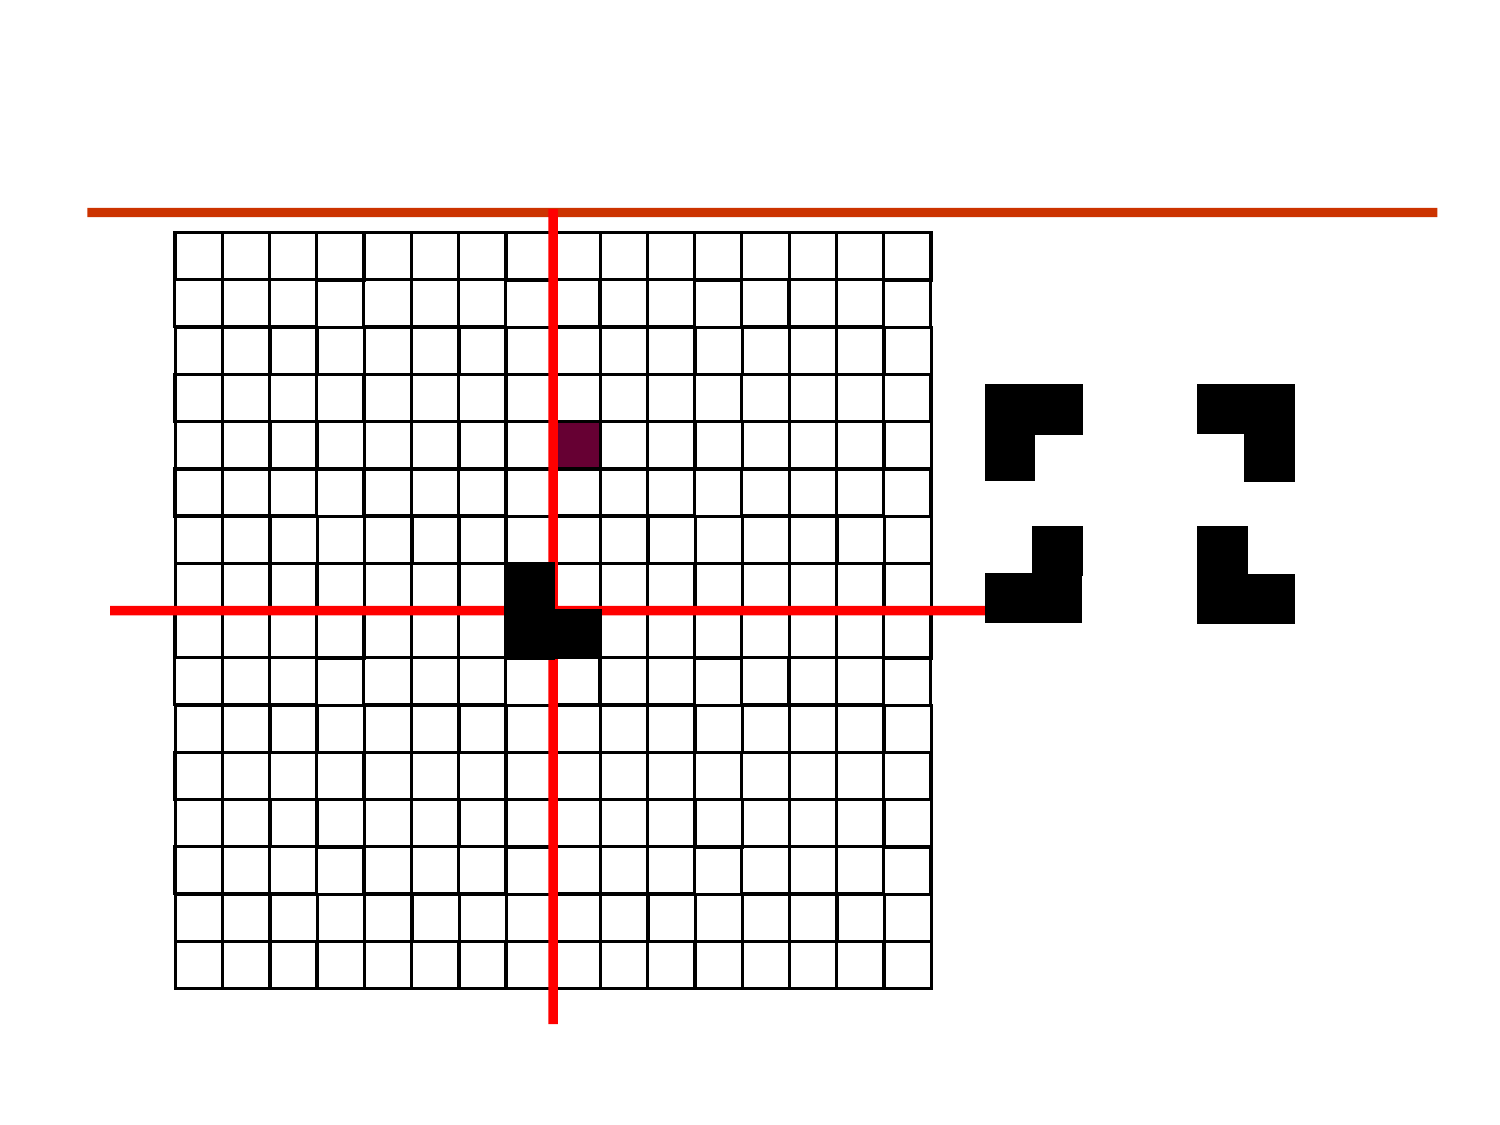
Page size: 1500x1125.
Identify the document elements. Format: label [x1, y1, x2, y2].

text_box [647, 941, 696, 989]
text_box [507, 799, 553, 846]
text_box [174, 846, 222, 894]
text_box [269, 232, 317, 279]
text_box [836, 846, 884, 894]
text_box [985, 385, 1082, 481]
text_box [647, 657, 695, 705]
text_box [600, 799, 647, 846]
text_box [789, 894, 836, 941]
text_box [506, 469, 552, 516]
text_box [318, 705, 364, 752]
text_box [411, 327, 458, 374]
text_box [884, 657, 931, 705]
text_box [174, 611, 222, 657]
text_box [647, 468, 695, 516]
text_box [222, 516, 270, 563]
text_box [175, 799, 222, 846]
text_box [884, 846, 931, 894]
text_box [222, 374, 269, 421]
text_box [364, 799, 411, 846]
text_box [600, 421, 647, 468]
text_box [222, 705, 269, 752]
text_box [363, 657, 411, 705]
text_box [364, 468, 411, 516]
text_box [884, 752, 931, 799]
text_box [600, 846, 647, 894]
text_box [222, 846, 269, 894]
text_box [506, 279, 552, 327]
text_box [696, 705, 742, 752]
text_box [742, 421, 789, 468]
text_box [647, 799, 696, 846]
text_box [458, 752, 506, 799]
text_box [270, 894, 318, 941]
text_box [317, 232, 364, 279]
text_box [364, 516, 411, 563]
text_box [696, 799, 742, 846]
text_box [506, 374, 552, 421]
text_box [458, 516, 506, 563]
text_box [554, 846, 600, 894]
text_box [696, 516, 742, 563]
text_box [742, 516, 789, 563]
text_box [222, 232, 269, 279]
text_box [600, 657, 647, 705]
text_box [789, 516, 836, 563]
text_box [317, 657, 363, 705]
text_box [222, 611, 269, 657]
text_box [695, 752, 741, 799]
text_box [318, 563, 364, 610]
text_box [836, 279, 884, 327]
text_box [554, 516, 600, 562]
text_box [269, 752, 317, 799]
text_box [647, 327, 696, 374]
text_box [318, 894, 364, 941]
text_box [174, 468, 222, 517]
text_box [411, 611, 458, 657]
text_box [885, 941, 932, 989]
text_box [600, 941, 647, 989]
text_box [318, 421, 364, 469]
text_box [458, 232, 506, 279]
text_box [222, 894, 270, 941]
text_box [411, 846, 458, 894]
text_box [600, 705, 647, 752]
text_box [411, 516, 458, 563]
text_box [884, 279, 931, 327]
text_box [411, 374, 458, 421]
text_box [602, 563, 647, 610]
text_box [175, 516, 222, 563]
text_box [458, 611, 500, 657]
text_box [554, 666, 600, 705]
text_box [174, 374, 222, 422]
text_box [647, 894, 696, 941]
text_box [458, 563, 503, 610]
text_box [836, 799, 885, 846]
text_box [647, 705, 696, 752]
text_box [885, 421, 932, 470]
text_box [364, 232, 411, 279]
text_box [174, 657, 222, 705]
text_box [222, 941, 269, 989]
text_box [742, 705, 789, 752]
text_box [458, 327, 507, 374]
text_box [364, 894, 411, 941]
text_box [458, 657, 506, 705]
text_box [885, 327, 932, 375]
text_box [411, 705, 458, 752]
text_box [789, 563, 836, 610]
text_box [836, 611, 884, 657]
text_box [364, 563, 411, 610]
text_box [836, 374, 884, 421]
text_box [554, 799, 600, 846]
text_box [269, 799, 318, 846]
text_box [411, 279, 458, 327]
text_box [695, 232, 741, 279]
text_box [175, 421, 222, 468]
text_box [647, 232, 695, 279]
text_box [789, 232, 836, 279]
text_box [789, 279, 836, 327]
text_box [600, 374, 647, 421]
text_box [836, 421, 885, 469]
text_box [317, 374, 364, 421]
text_box [741, 611, 789, 657]
text_box [600, 327, 647, 374]
text_box [836, 657, 884, 705]
text_box [411, 563, 458, 610]
text_box [647, 752, 695, 799]
text_box [696, 421, 742, 469]
text_box [885, 799, 932, 848]
text_box [175, 563, 222, 610]
text_box [269, 468, 317, 516]
text_box [742, 563, 789, 610]
text_box [789, 705, 836, 752]
text_box [507, 327, 553, 374]
text_box [458, 799, 507, 846]
text_box [1198, 385, 1294, 481]
text_box [836, 563, 885, 610]
text_box [741, 752, 789, 799]
text_box [317, 279, 363, 327]
text_box [696, 563, 742, 610]
text_box [507, 941, 553, 989]
text_box [836, 516, 885, 563]
text_box [554, 894, 600, 941]
text_box [458, 421, 507, 469]
text_box [458, 279, 506, 327]
text_box [789, 657, 836, 705]
text_box [222, 657, 269, 705]
text_box [836, 894, 885, 941]
text_box [554, 468, 600, 516]
text_box [836, 705, 885, 752]
text_box [695, 469, 741, 516]
text_box [885, 563, 932, 610]
text_box [789, 611, 836, 657]
text_box [600, 752, 647, 799]
text_box [696, 894, 742, 941]
text_box [411, 752, 458, 799]
text_box [741, 374, 789, 421]
text_box [506, 846, 552, 894]
text_box [318, 516, 364, 563]
text_box [458, 374, 506, 421]
text_box [789, 752, 836, 799]
text_box [554, 705, 600, 752]
text_box [175, 894, 222, 941]
text_box [741, 468, 789, 516]
text_box [269, 279, 317, 327]
text_box [507, 894, 553, 941]
text_box [506, 232, 552, 279]
text_box [789, 468, 836, 516]
text_box [363, 279, 411, 327]
text_box [884, 374, 931, 421]
text_box [789, 374, 836, 421]
text_box [318, 799, 364, 846]
text_box [174, 232, 222, 279]
text_box [789, 846, 836, 894]
text_box [175, 327, 222, 374]
text_box [789, 327, 836, 374]
text_box [647, 846, 695, 894]
text_box [885, 516, 932, 563]
text_box [836, 327, 885, 374]
text_box [505, 563, 601, 659]
text_box [364, 941, 411, 989]
text_box [317, 611, 364, 657]
text_box [364, 374, 411, 421]
text_box [554, 279, 600, 327]
text_box [836, 941, 885, 989]
text_box [458, 941, 507, 989]
text_box [789, 799, 836, 846]
text_box [789, 421, 836, 468]
text_box [647, 279, 695, 327]
text_box [222, 799, 269, 846]
text_box [506, 752, 552, 799]
text_box [269, 327, 318, 374]
text_box [507, 421, 553, 469]
text_box [605, 611, 647, 657]
text_box [458, 846, 506, 894]
text_box [270, 516, 318, 563]
text_box [741, 846, 789, 894]
text_box [364, 752, 411, 799]
text_box [647, 421, 696, 469]
text_box [789, 941, 836, 989]
text_box [696, 327, 742, 374]
text_box [600, 468, 647, 516]
text_box [411, 232, 458, 279]
text_box [885, 705, 932, 753]
text_box [742, 327, 789, 374]
text_box [600, 516, 647, 563]
text_box [175, 705, 222, 752]
text_box [554, 374, 600, 421]
text_box [1198, 527, 1294, 623]
text_box [269, 611, 317, 657]
text_box [222, 421, 269, 468]
text_box [696, 941, 742, 989]
text_box [836, 752, 884, 799]
text_box [364, 611, 411, 657]
text_box [695, 657, 741, 705]
text_box [741, 232, 789, 279]
text_box [411, 894, 459, 941]
text_box [317, 469, 364, 516]
text_box [741, 657, 789, 705]
text_box [411, 941, 458, 989]
text_box [695, 279, 741, 327]
text_box [836, 232, 884, 279]
text_box [411, 799, 458, 846]
text_box [884, 611, 931, 657]
text_box [554, 752, 600, 799]
text_box [884, 469, 931, 516]
text_box [554, 941, 600, 989]
text_box [269, 941, 318, 989]
text_box [554, 232, 600, 279]
text_box [647, 516, 696, 563]
text_box [554, 327, 600, 374]
text_box [647, 611, 695, 657]
text_box [269, 846, 317, 894]
text_box [884, 232, 931, 279]
text_box [741, 279, 789, 327]
text_box [600, 232, 647, 279]
text_box [364, 705, 411, 752]
text_box [222, 468, 269, 516]
text_box [742, 799, 789, 846]
text_box [175, 941, 222, 989]
text_box [885, 894, 932, 941]
text_box [411, 421, 458, 468]
text_box [600, 279, 647, 327]
text_box [695, 846, 741, 894]
text_box [222, 279, 269, 327]
text_box [506, 516, 553, 561]
text_box [318, 941, 364, 989]
text_box [174, 752, 222, 800]
text_box [647, 374, 695, 421]
text_box [459, 894, 507, 941]
text_box [269, 421, 318, 469]
text_box [411, 468, 458, 516]
text_box [364, 327, 411, 374]
text_box [647, 563, 696, 610]
text_box [317, 752, 364, 799]
text_box [411, 657, 458, 705]
text_box [269, 705, 318, 752]
text_box [458, 705, 507, 752]
text_box [695, 374, 741, 421]
text_box [742, 941, 789, 989]
text_box [222, 563, 269, 610]
text_box [364, 421, 411, 468]
text_box [695, 611, 741, 657]
text_box [742, 894, 789, 941]
text_box [174, 279, 222, 327]
text_box [985, 527, 1082, 622]
text_box [318, 327, 364, 374]
text_box [507, 705, 553, 752]
text_box [317, 846, 364, 894]
text_box [269, 374, 317, 421]
text_box [600, 894, 647, 941]
text_box [364, 846, 411, 894]
text_box [269, 657, 317, 705]
text_box [222, 752, 269, 799]
text_box [458, 468, 506, 516]
text_box [836, 468, 884, 516]
text_box [222, 327, 269, 374]
text_box [269, 563, 318, 610]
text_box [554, 421, 600, 468]
text_box [506, 666, 552, 705]
